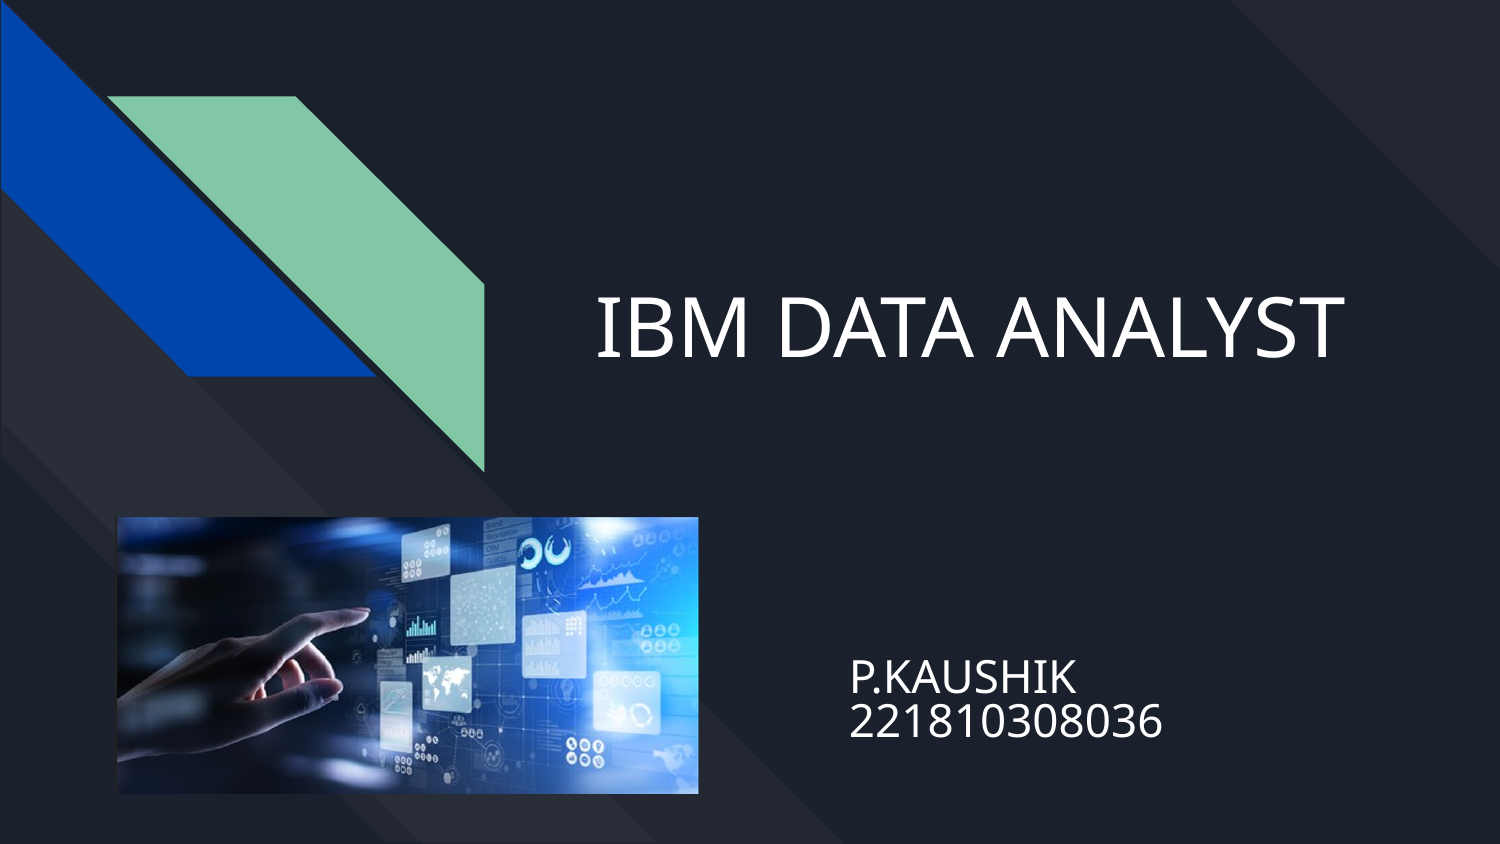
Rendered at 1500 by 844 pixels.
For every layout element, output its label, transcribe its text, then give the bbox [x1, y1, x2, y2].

subtitle P.KAUSHIK 221810308036 [833, 643, 1404, 727]
title IBM DATA ANALYST [580, 258, 1484, 518]
picture [115, 517, 699, 794]
